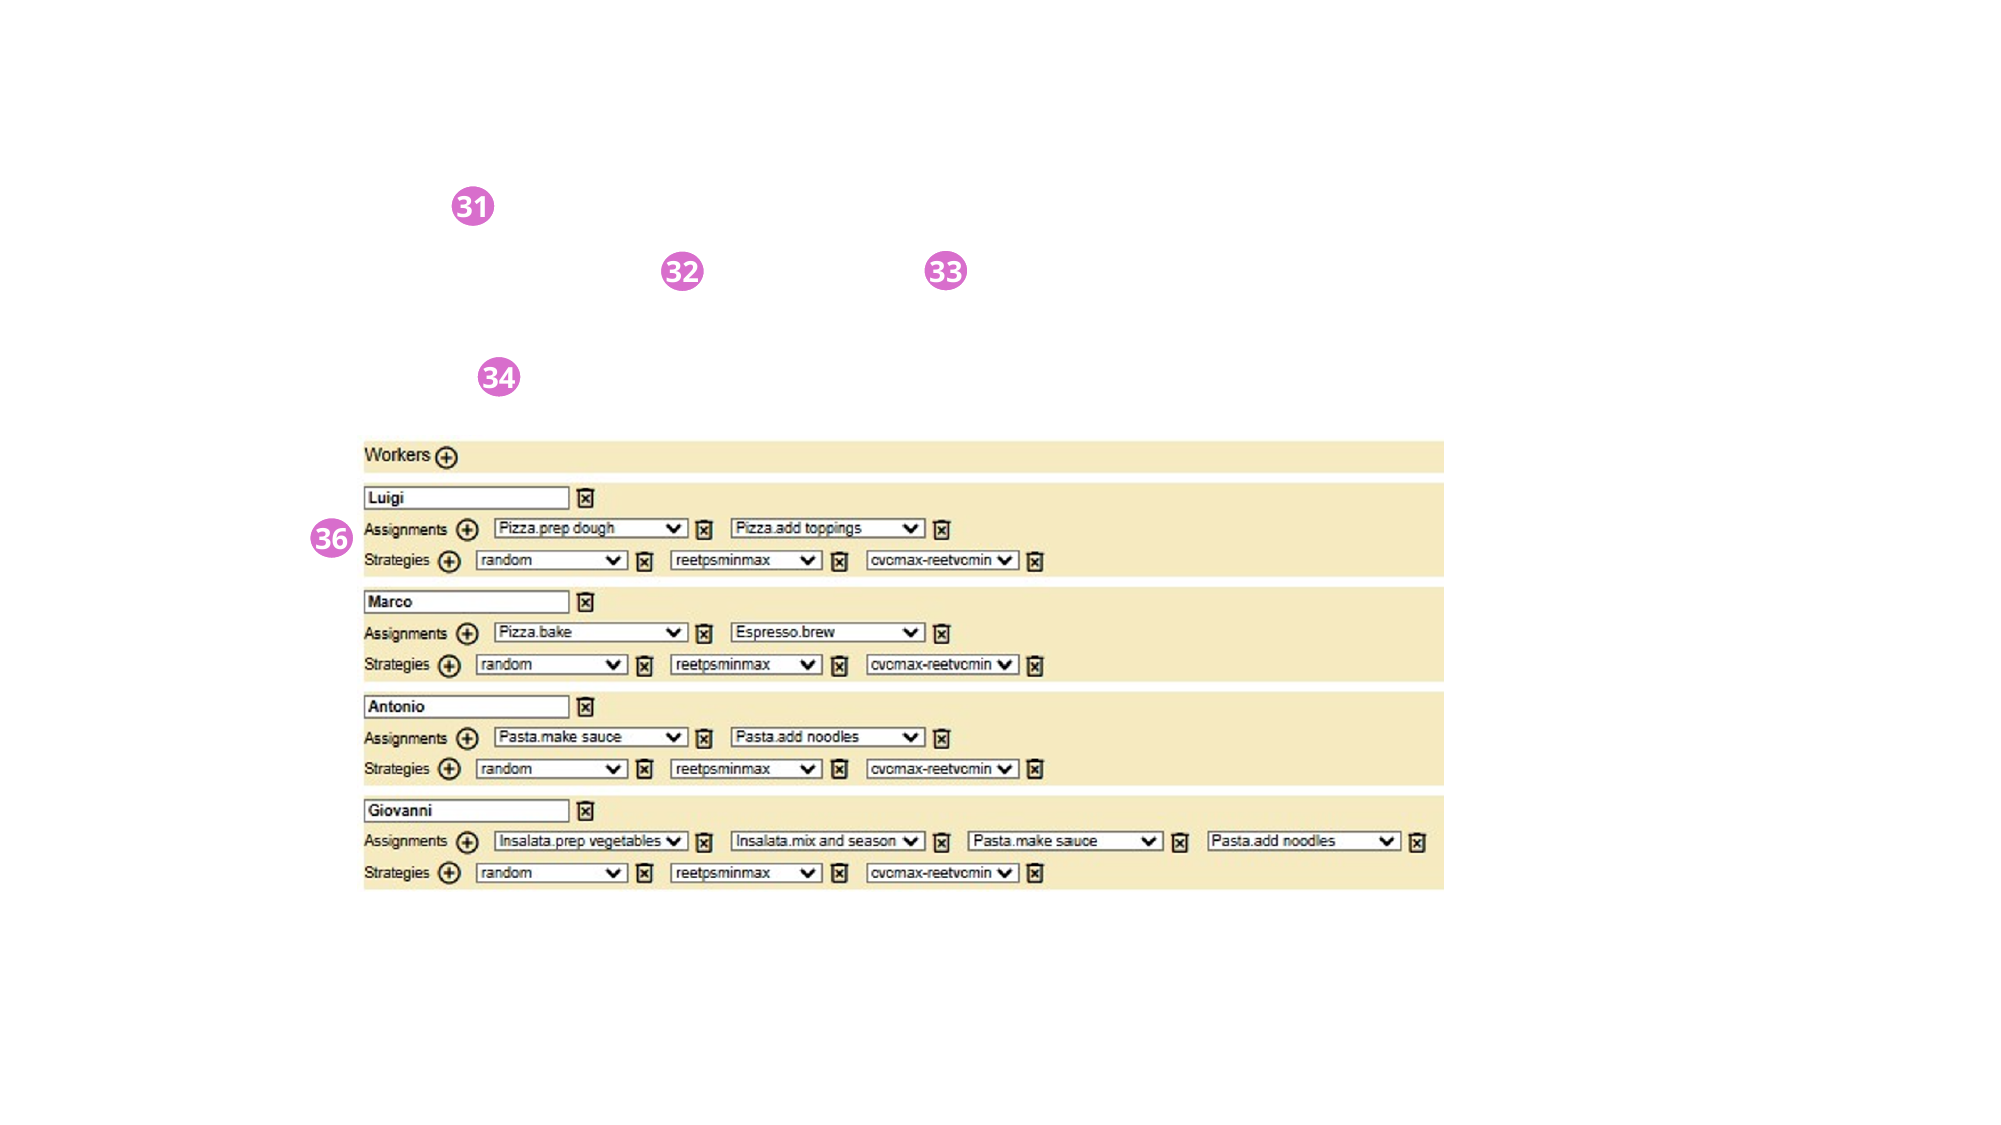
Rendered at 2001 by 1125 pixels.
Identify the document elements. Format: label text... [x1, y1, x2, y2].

picture [357, 434, 1445, 892]
text_box 31 [445, 180, 501, 233]
text_box 33 [918, 244, 974, 297]
text_box 32 [654, 245, 710, 298]
text_box 36 [304, 511, 357, 565]
text_box 34 [471, 350, 527, 403]
